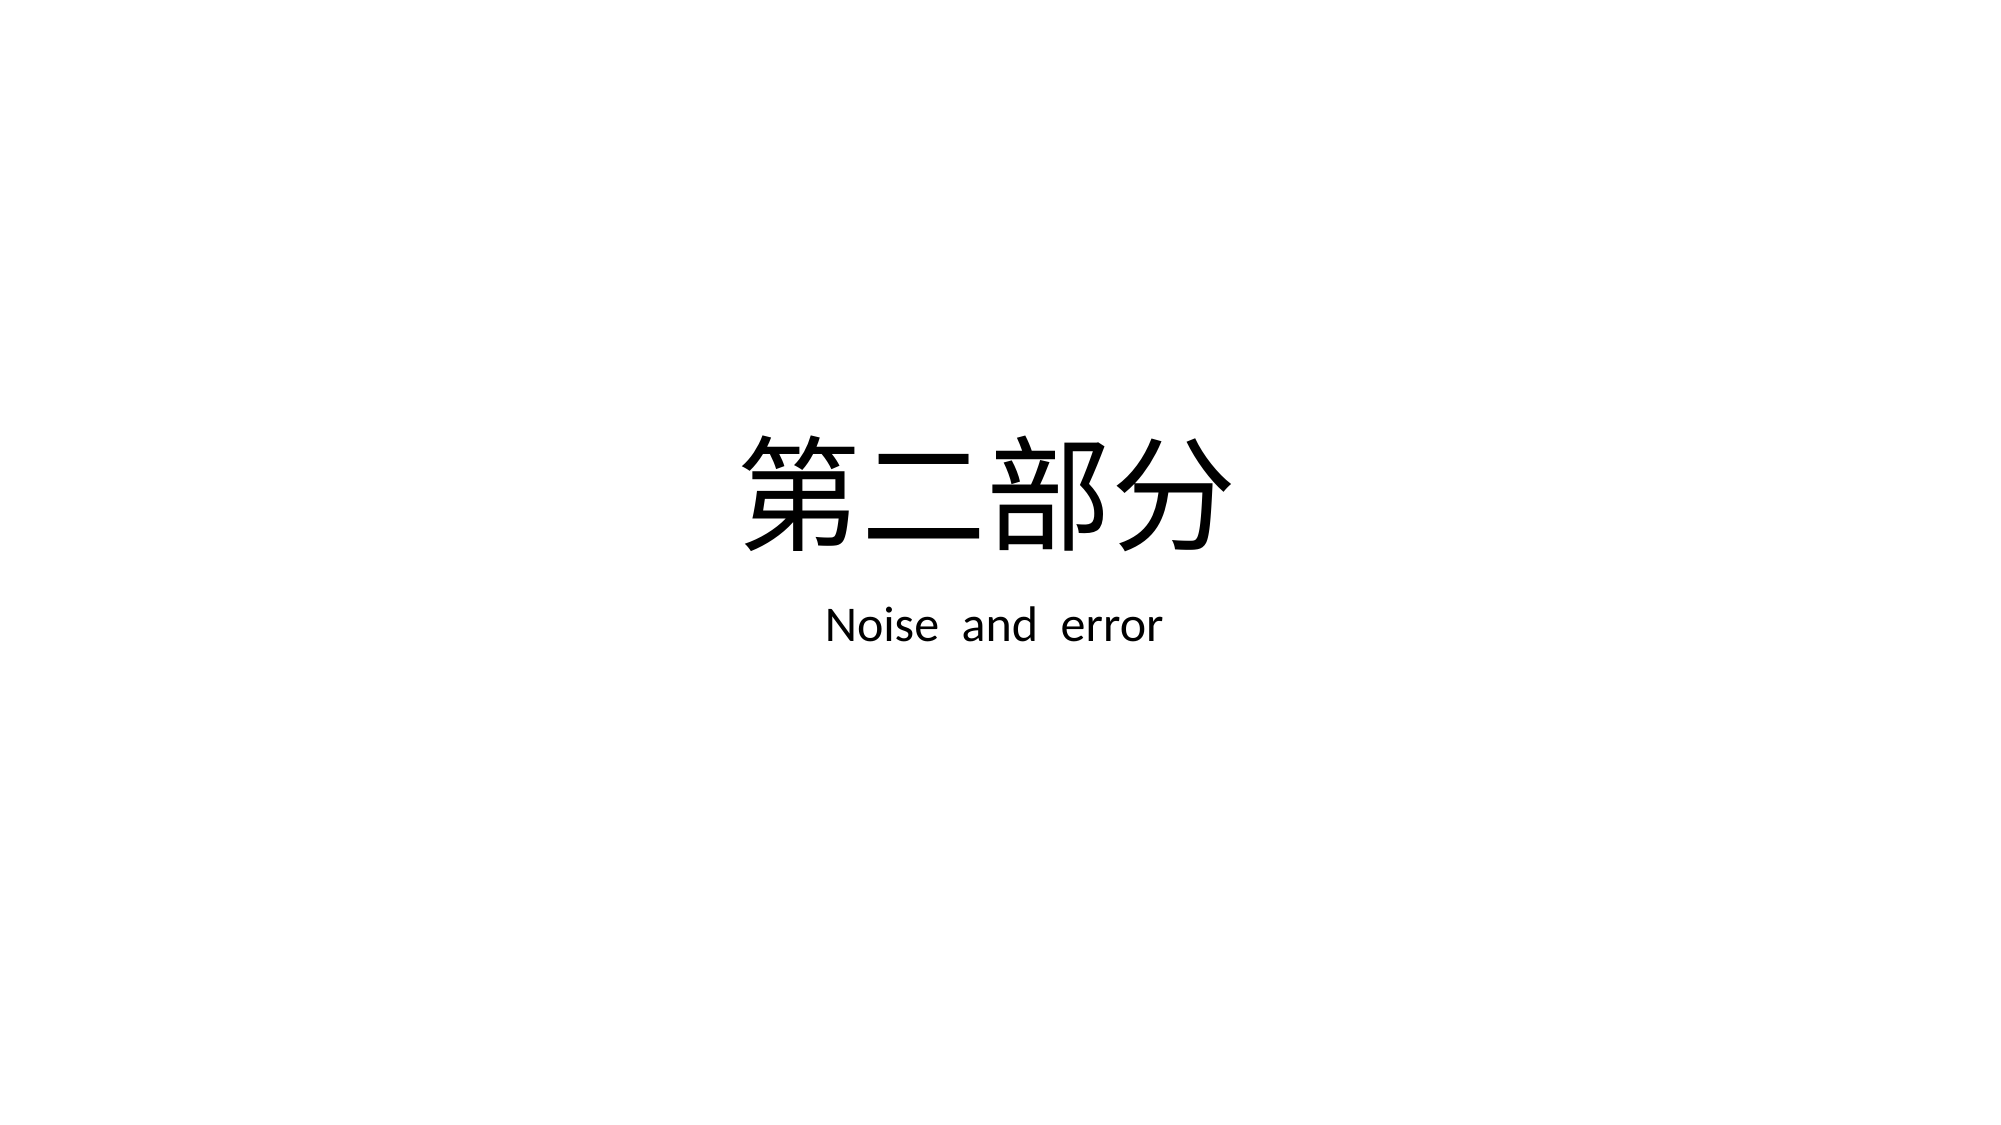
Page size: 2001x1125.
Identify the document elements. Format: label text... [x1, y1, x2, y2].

subtitle Noise and error [249, 590, 1750, 1031]
title 第二部分 [249, 184, 1750, 576]
